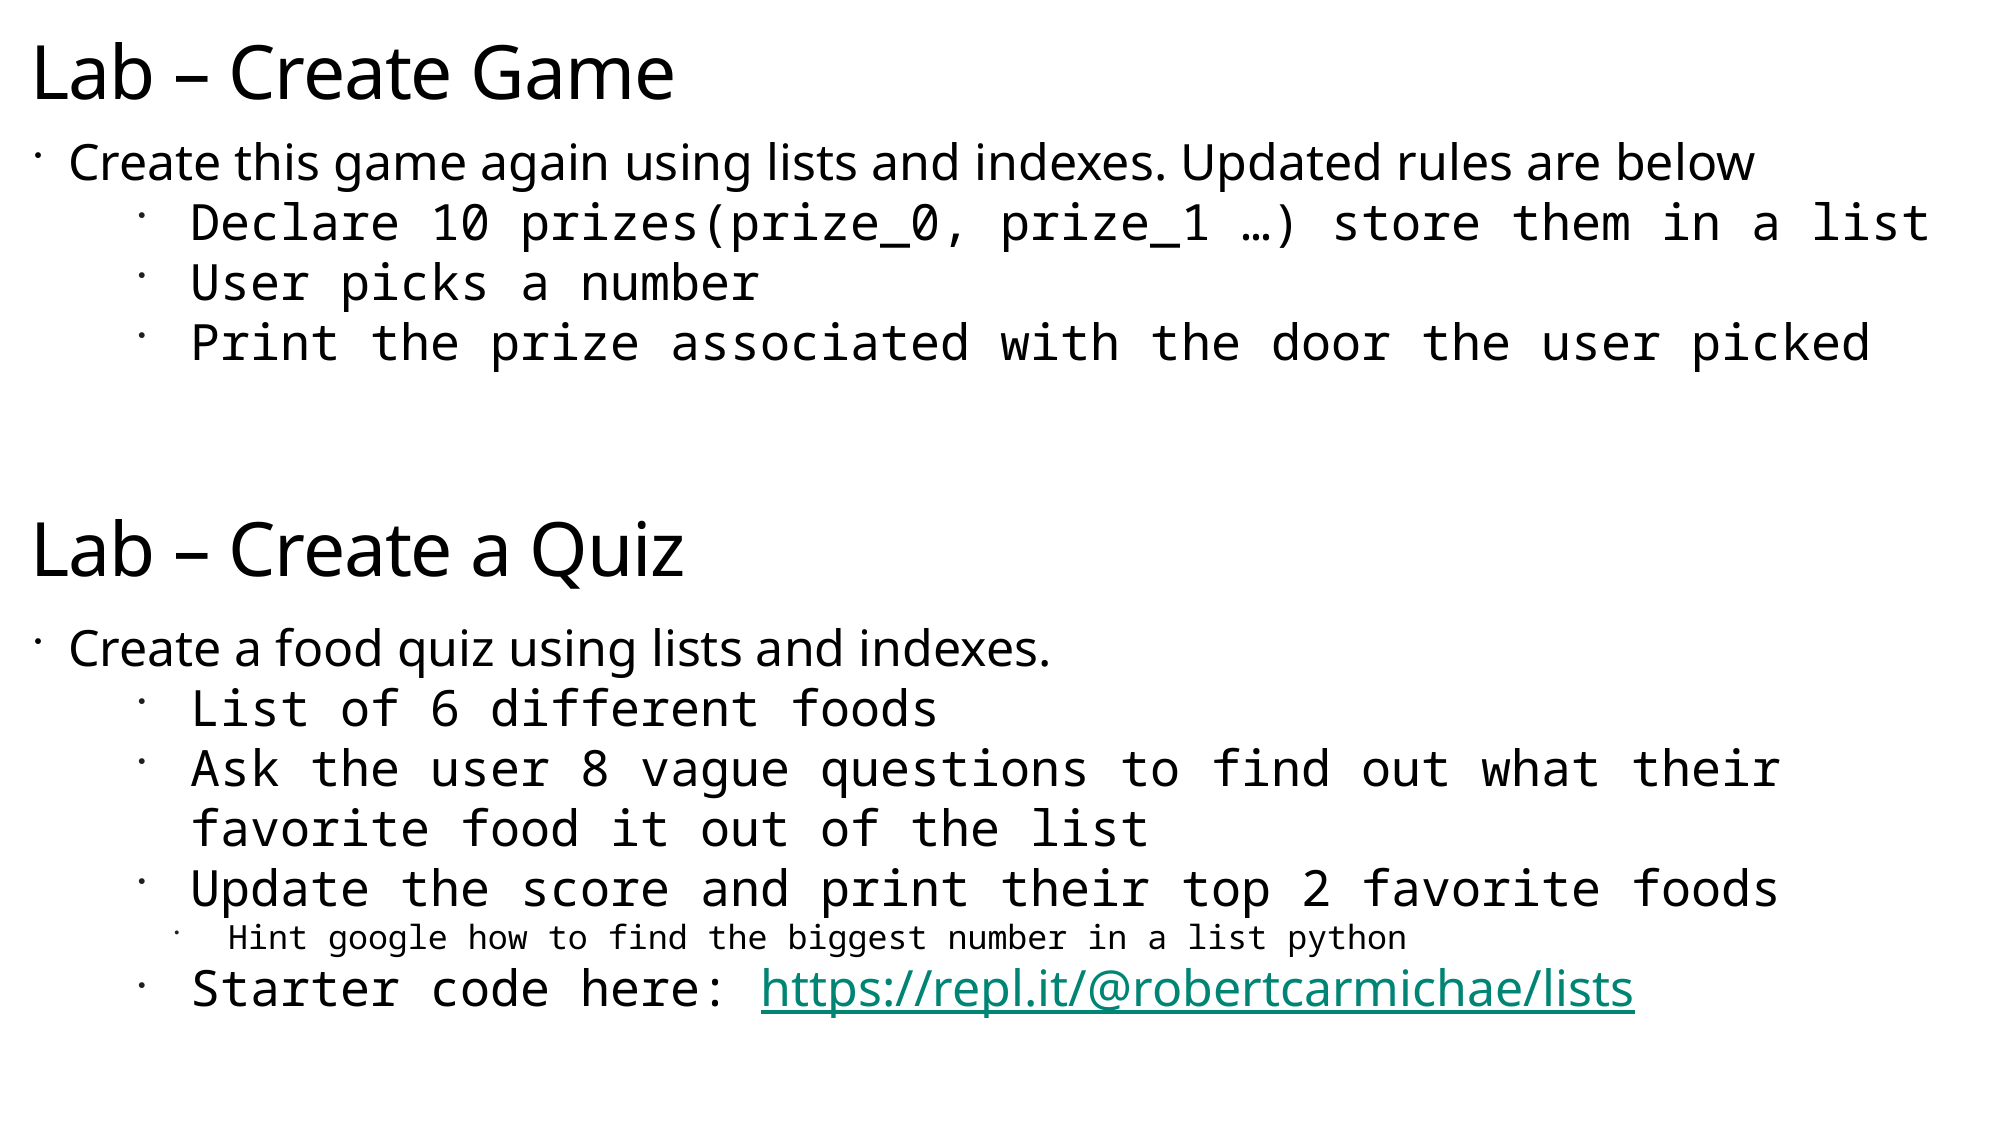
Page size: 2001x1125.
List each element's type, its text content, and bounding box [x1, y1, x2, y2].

title Lab – Create Game [30, 24, 1839, 116]
list Create this game again using lists and indexes. Updated rules are below Declare 10 prizes(prize_0, prize_1 …) store them in a list User picks a number Print the prize associated with the door the user picked [30, 130, 1988, 373]
text_box Lab – Create a Quiz [30, 501, 1839, 592]
text_box Create a food quiz using lists and indexes. List of 6 different foods Ask the user 8 vague questions to find out what their favorite food it out of the list Update the score and print their top 2 favorite foods Hint google how to find the biggest number in a list python Starter code here: https://repl.it/@robertcarmichae/lists [30, 616, 1988, 1025]
